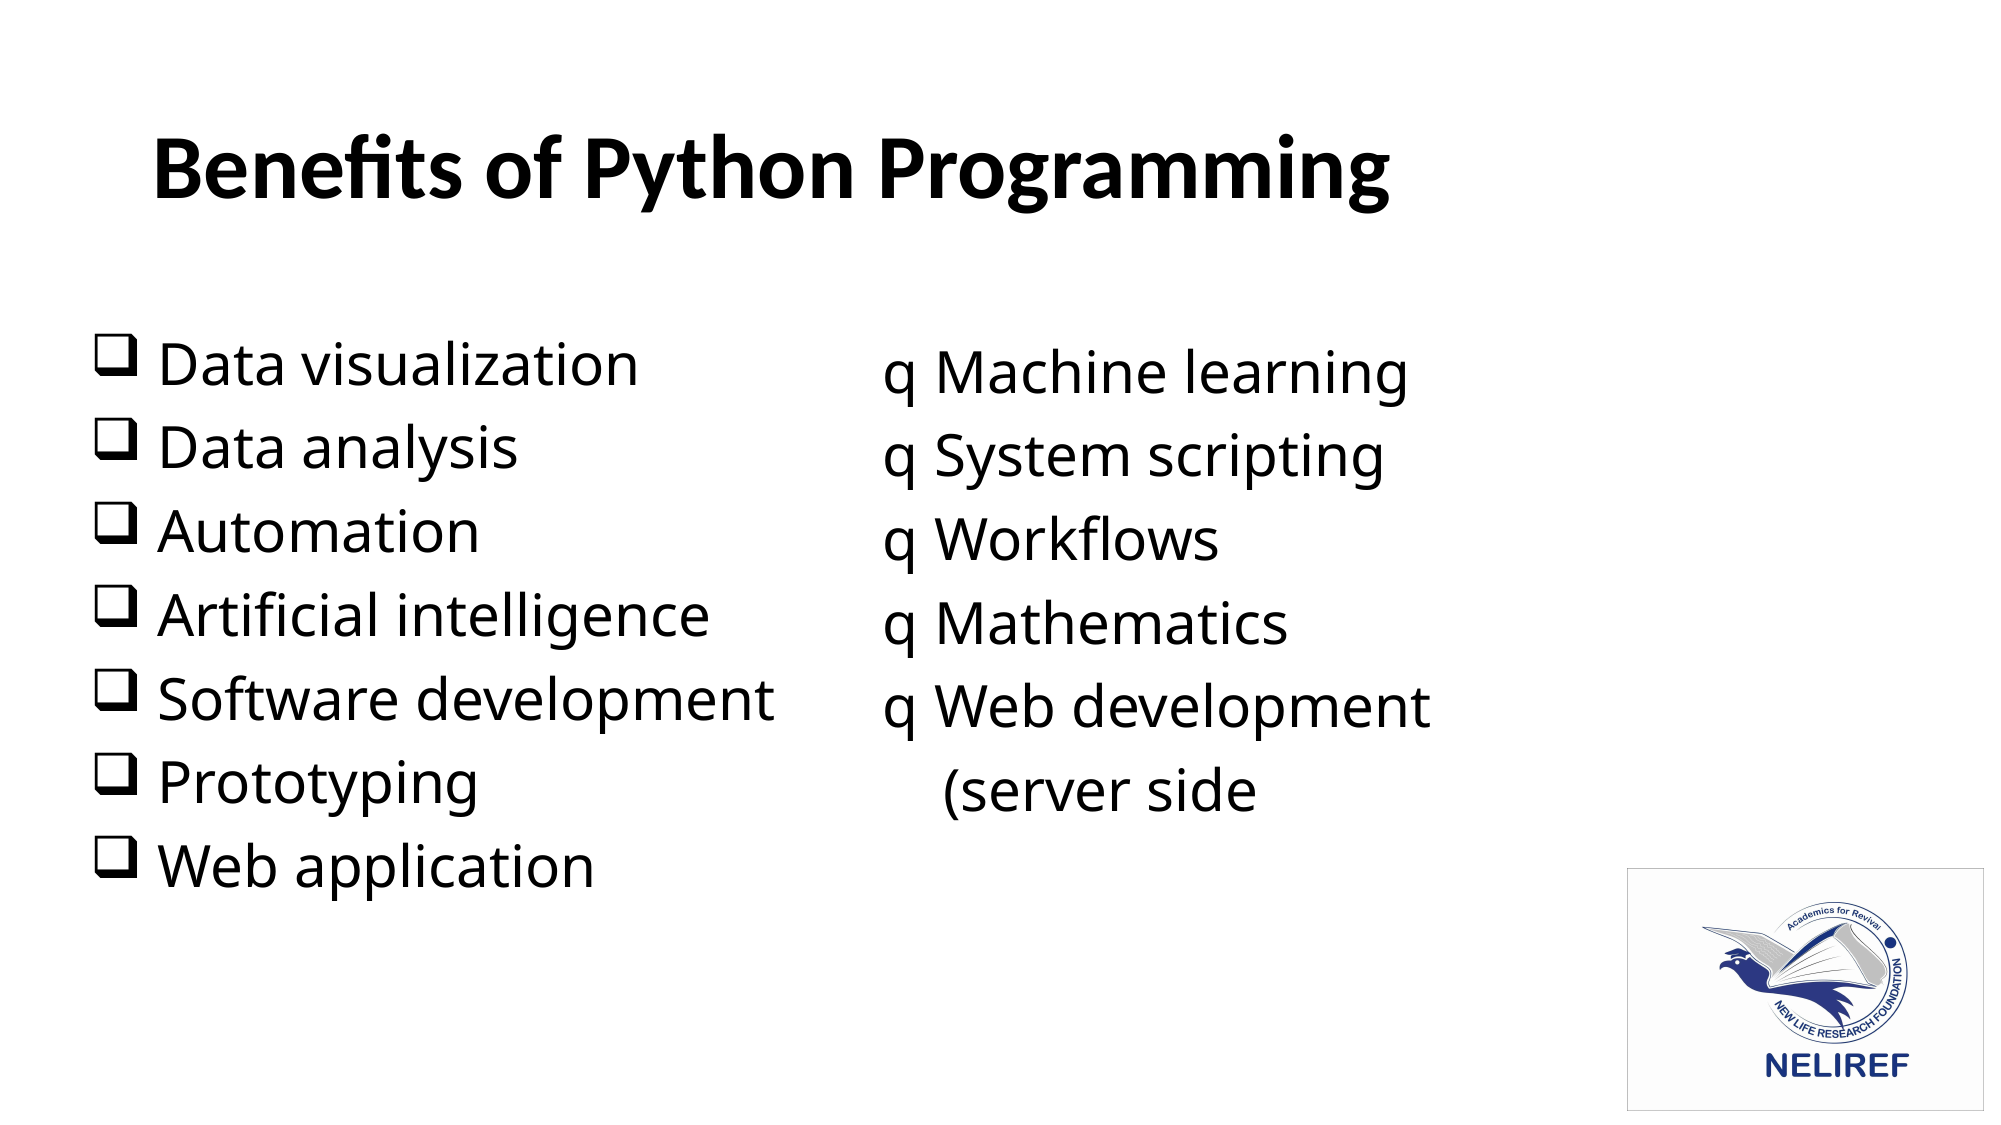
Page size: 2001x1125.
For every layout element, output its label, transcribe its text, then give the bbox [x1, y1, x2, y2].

title Benefits of Python Programming [137, 59, 1863, 278]
list Data visualization Data analysis Automation Artificial intelligence Software development Prototyping Web application [75, 327, 925, 1125]
text_box Machine learning System scripting Workflows Mathematics Web development (server side [867, 335, 1671, 868]
picture [1627, 868, 1984, 1112]
